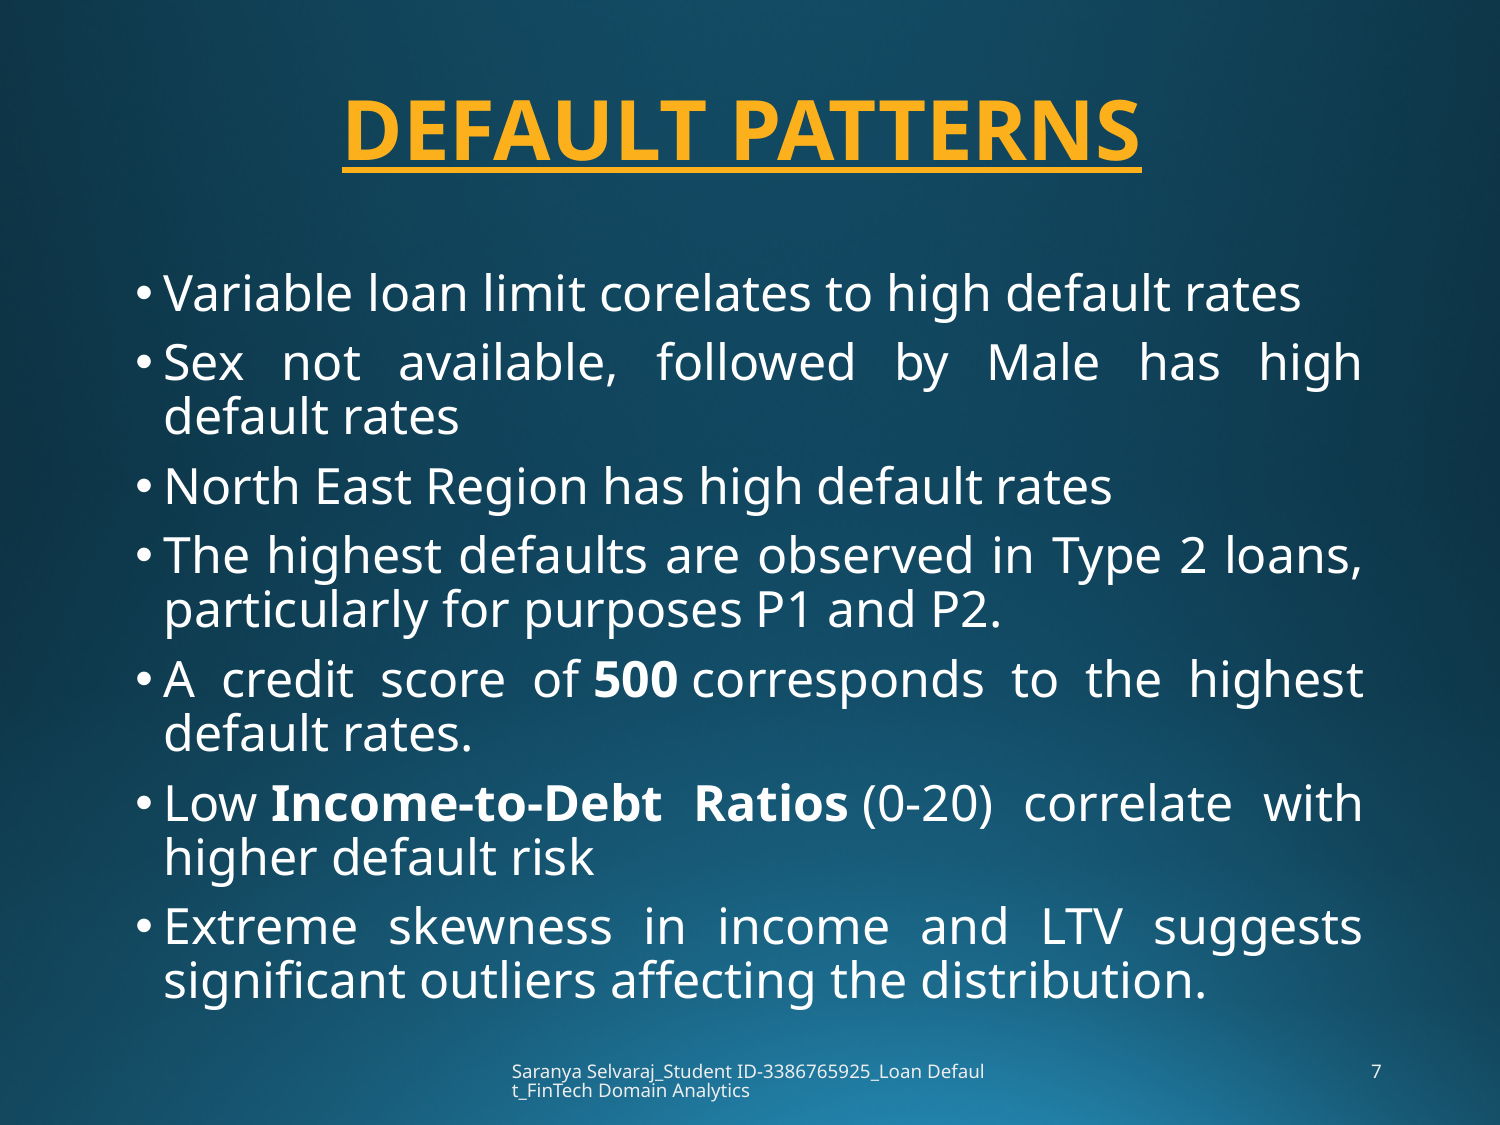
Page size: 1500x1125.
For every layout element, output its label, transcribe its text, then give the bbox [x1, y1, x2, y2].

list Variable loan limit corelates to high default rates Sex not available, followed by Male has high default rates North East Region has high default rates The highest defaults are observed in Type 2 loans, particularly for purposes P1 and P2. A credit score of 500 corresponds to the highest default rates. Low Income-to-Debt Ratios (0-20) correlate with higher default risk Extreme skewness in income and LTV suggests significant outliers affecting the distribution. [120, 260, 1380, 1073]
title DEFAULT PATTERNS [94, 24, 1389, 243]
footer Saranya Selvaraj_Student ID-3386765925_Loan Default_FinTech Domain Analytics [496, 1042, 1004, 1103]
slide_number 7 [1059, 1042, 1397, 1103]
picture [0, 0, 1500, 1125]
